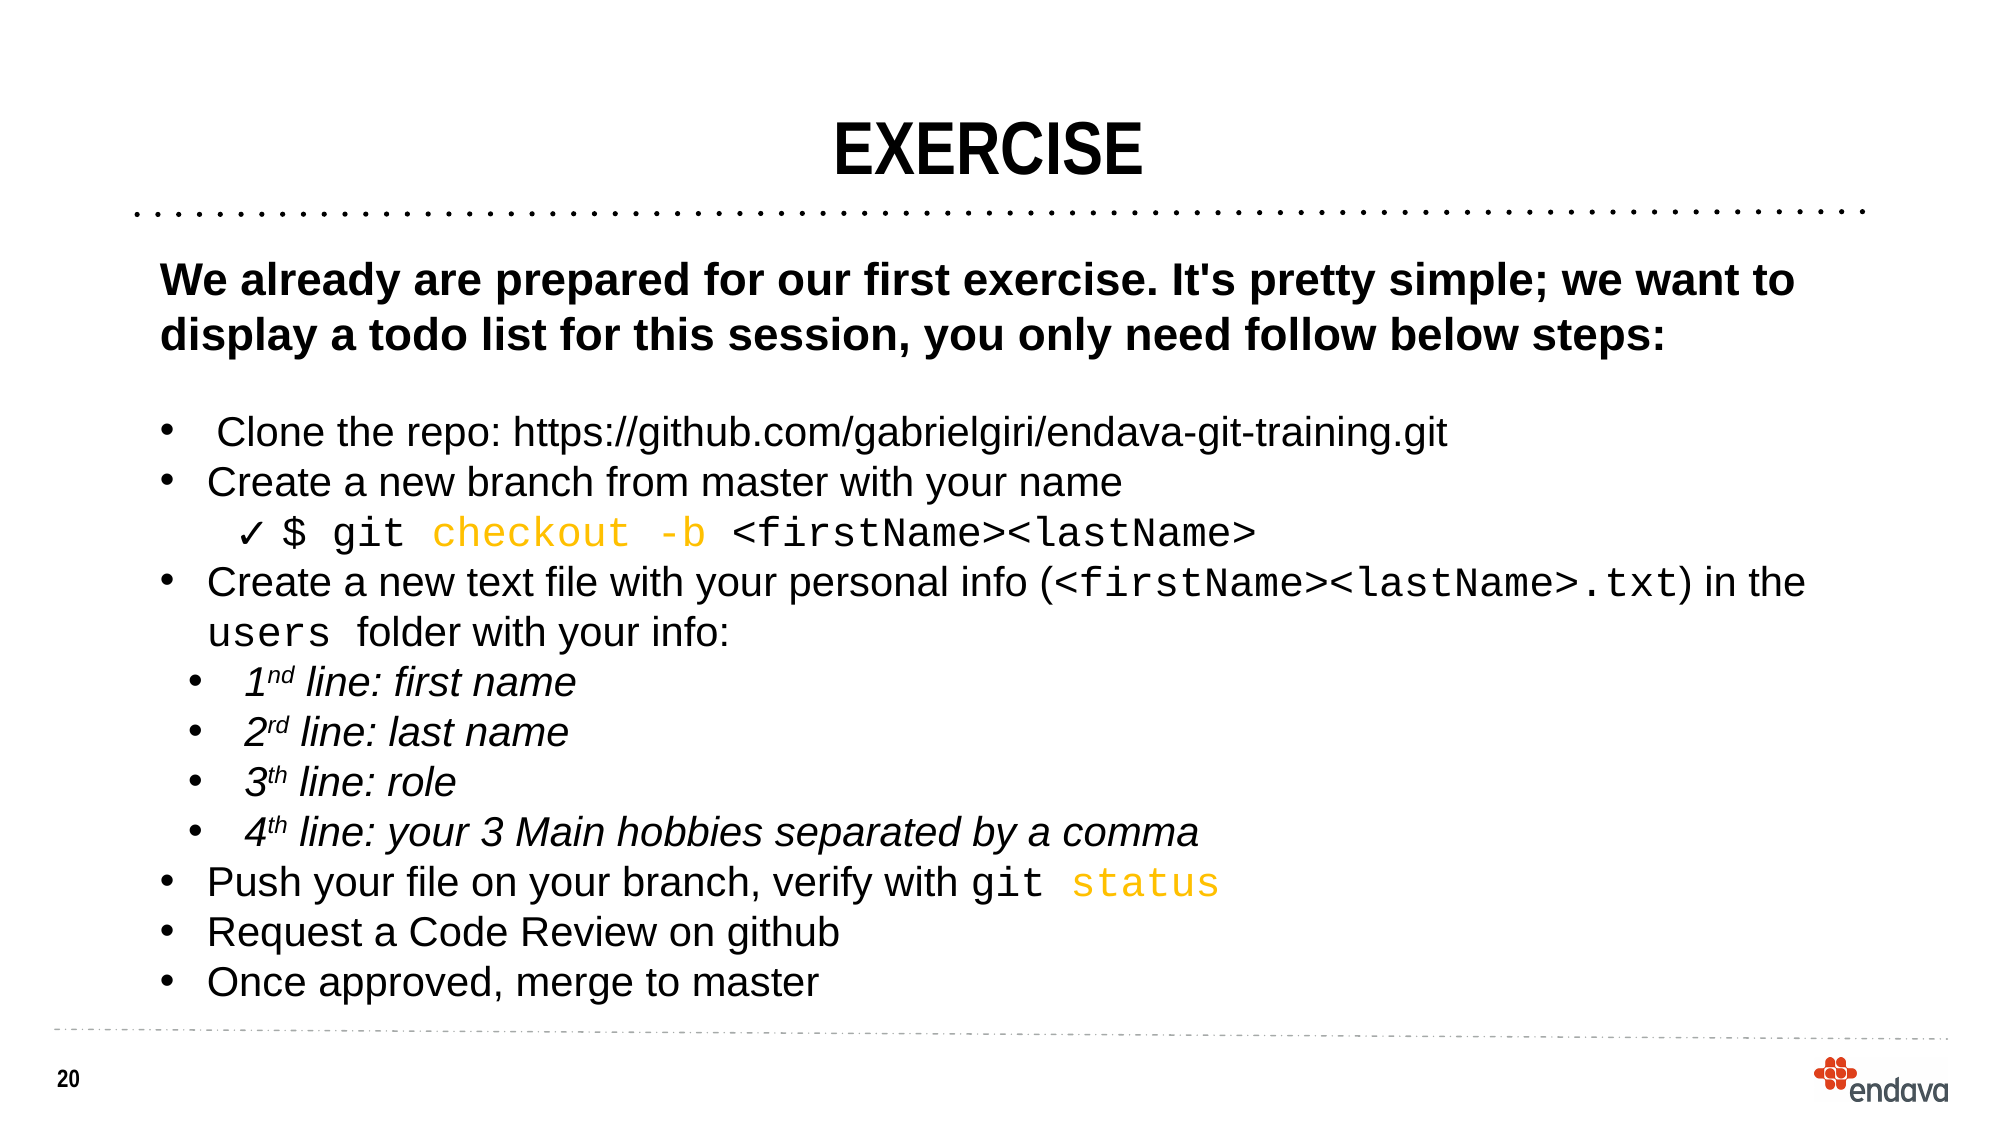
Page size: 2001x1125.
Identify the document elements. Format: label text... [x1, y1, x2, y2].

text_box We already are prepared for our first exercise. It's pretty simple; we want to display a todo list for this session, you only need follow below steps: Clone the repo: https://github.com/gabrielgiri/endava-git-training.git Create a new branch from master with your name $ git checkout -b <firstName><lastName> Create a new text file with your personal info (<firstName><lastName>.txt) in the users folder with your info: 1nd line: first name 2rd line: last name 3th line: role 4th line: your 3 Main hobbies separated by a comma Push your file on your branch, verify with git status Request a Code Review on github Once approved, merge to master [145, 242, 1870, 1044]
title EXERCISE [198, 26, 1812, 195]
picture [1814, 1057, 1948, 1102]
